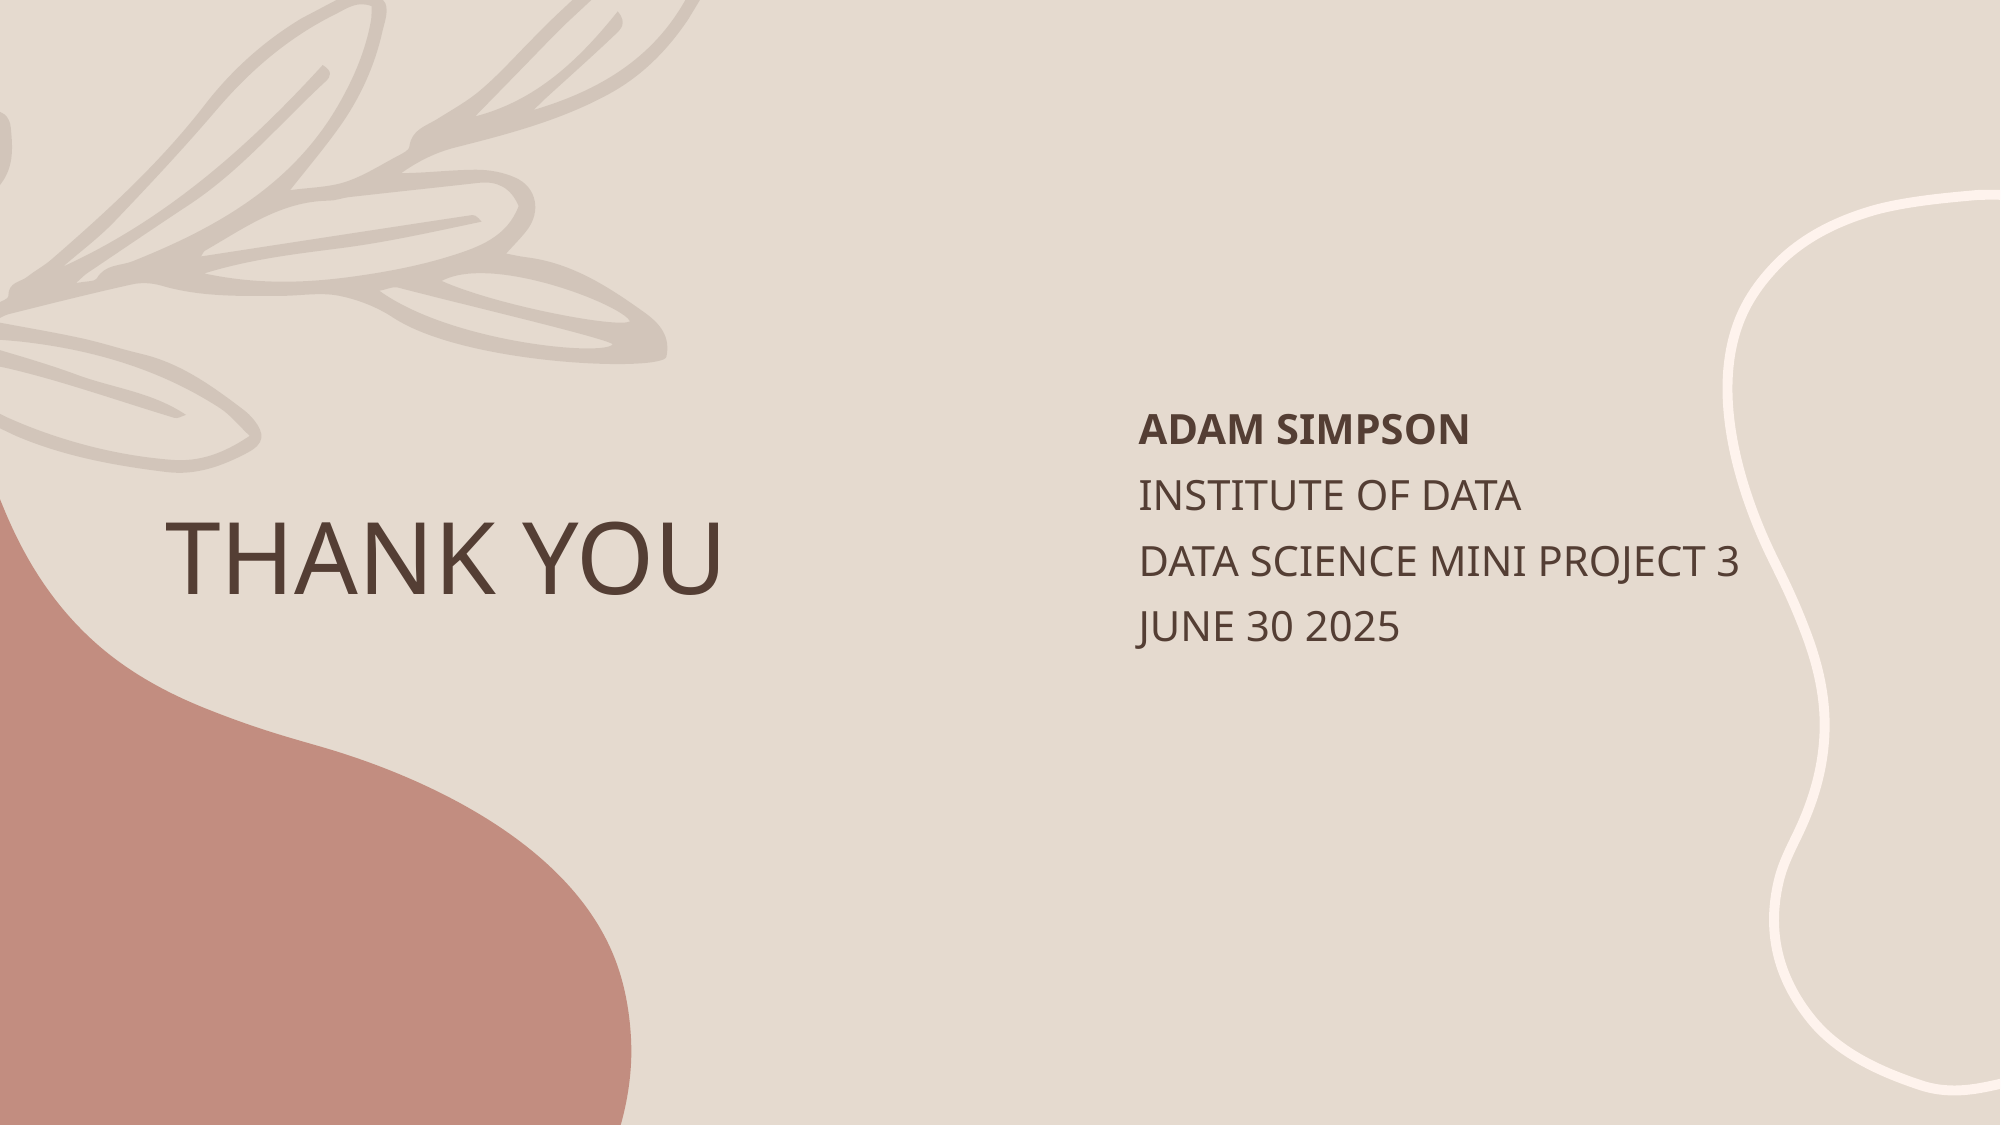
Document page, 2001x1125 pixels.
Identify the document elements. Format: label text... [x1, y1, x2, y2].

title THANK YOU [150, 149, 1076, 975]
list Adam Simpson Institute of Data Data Science Mini Project 3 June 30 2025 [1123, 149, 1758, 975]
